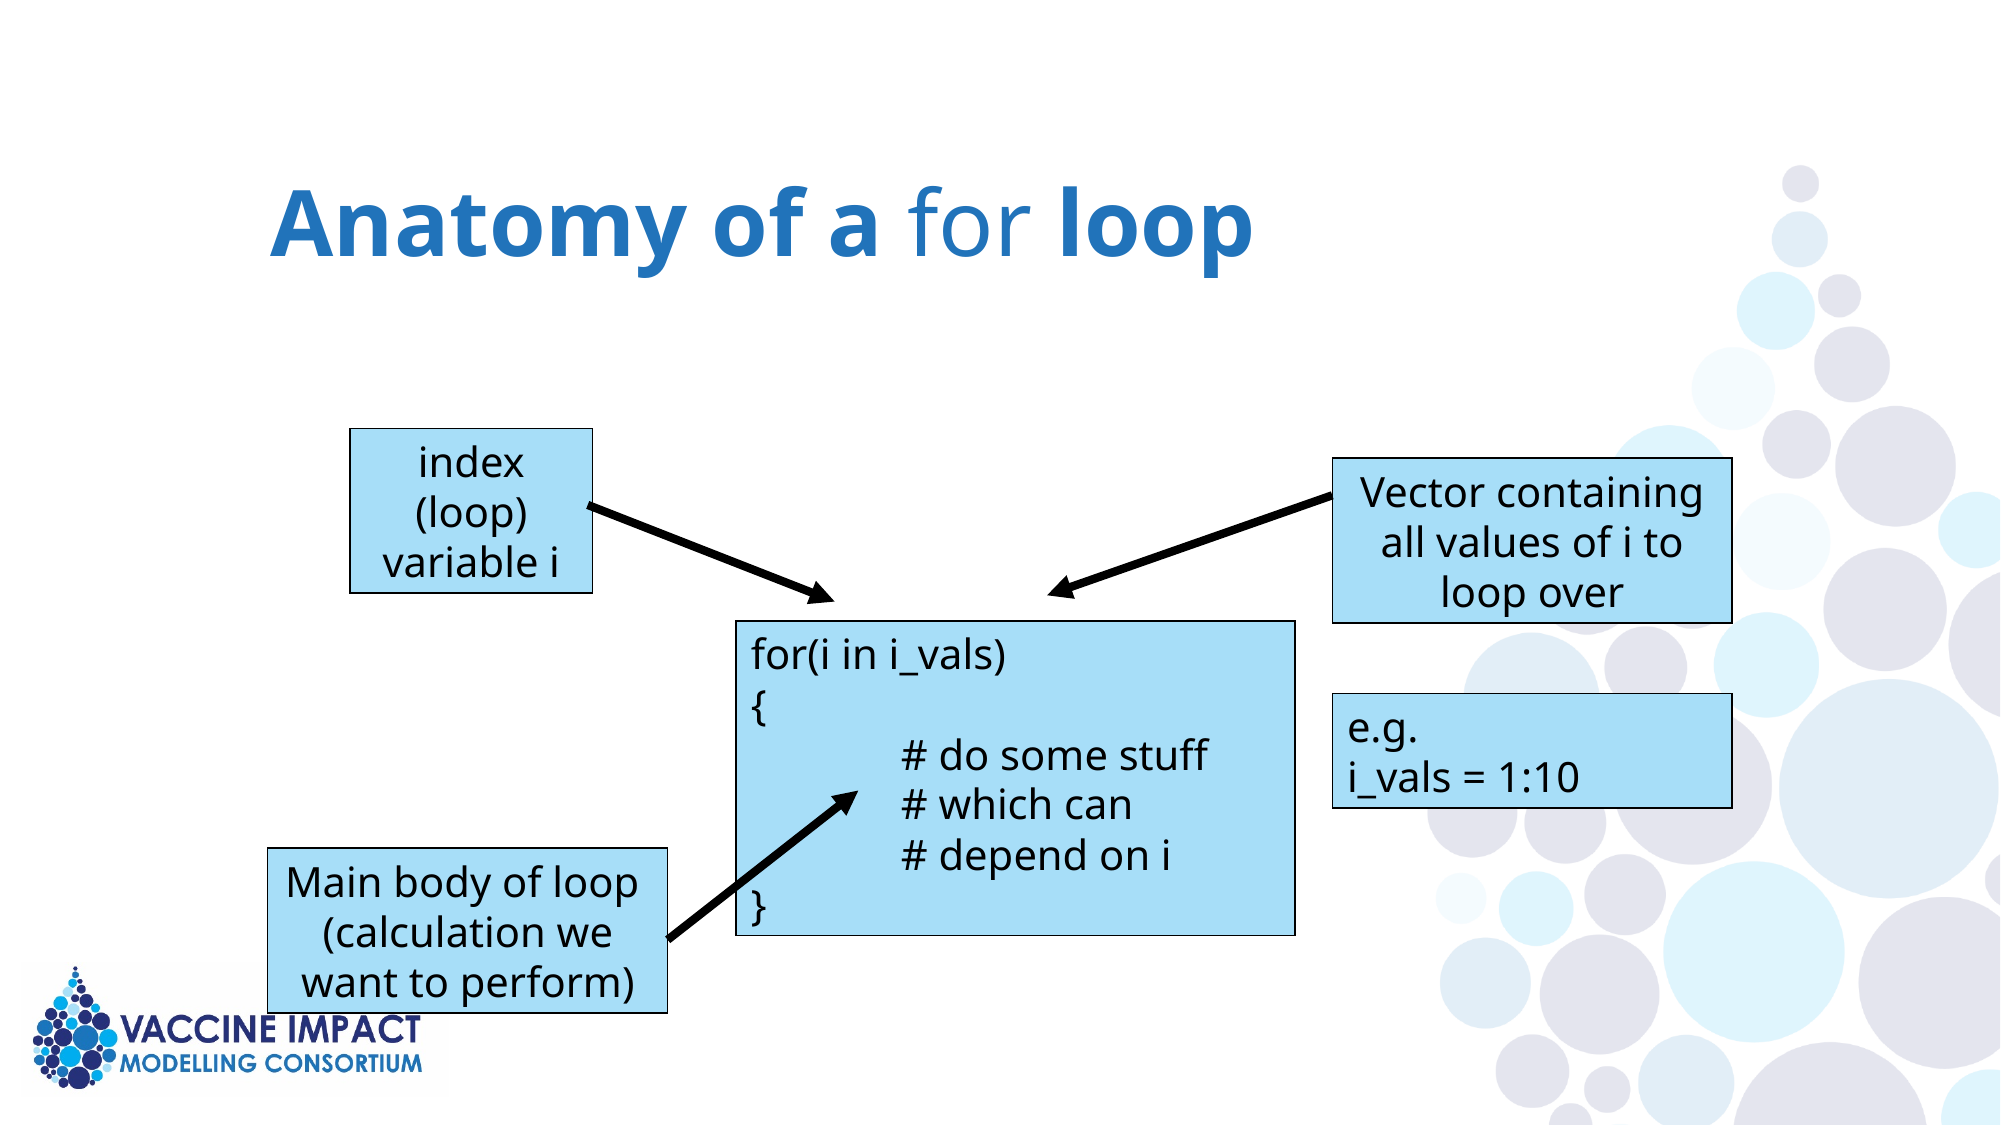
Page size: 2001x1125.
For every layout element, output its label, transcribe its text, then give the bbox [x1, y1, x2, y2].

text_box for(i in i_vals) { # do some stuff # which can # depend on i } [736, 620, 1296, 936]
text_box Anatomy of a for loop [255, 125, 1531, 313]
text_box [1047, 457, 1733, 809]
picture [0, 0, 2001, 1125]
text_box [267, 790, 859, 1040]
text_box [350, 427, 835, 602]
